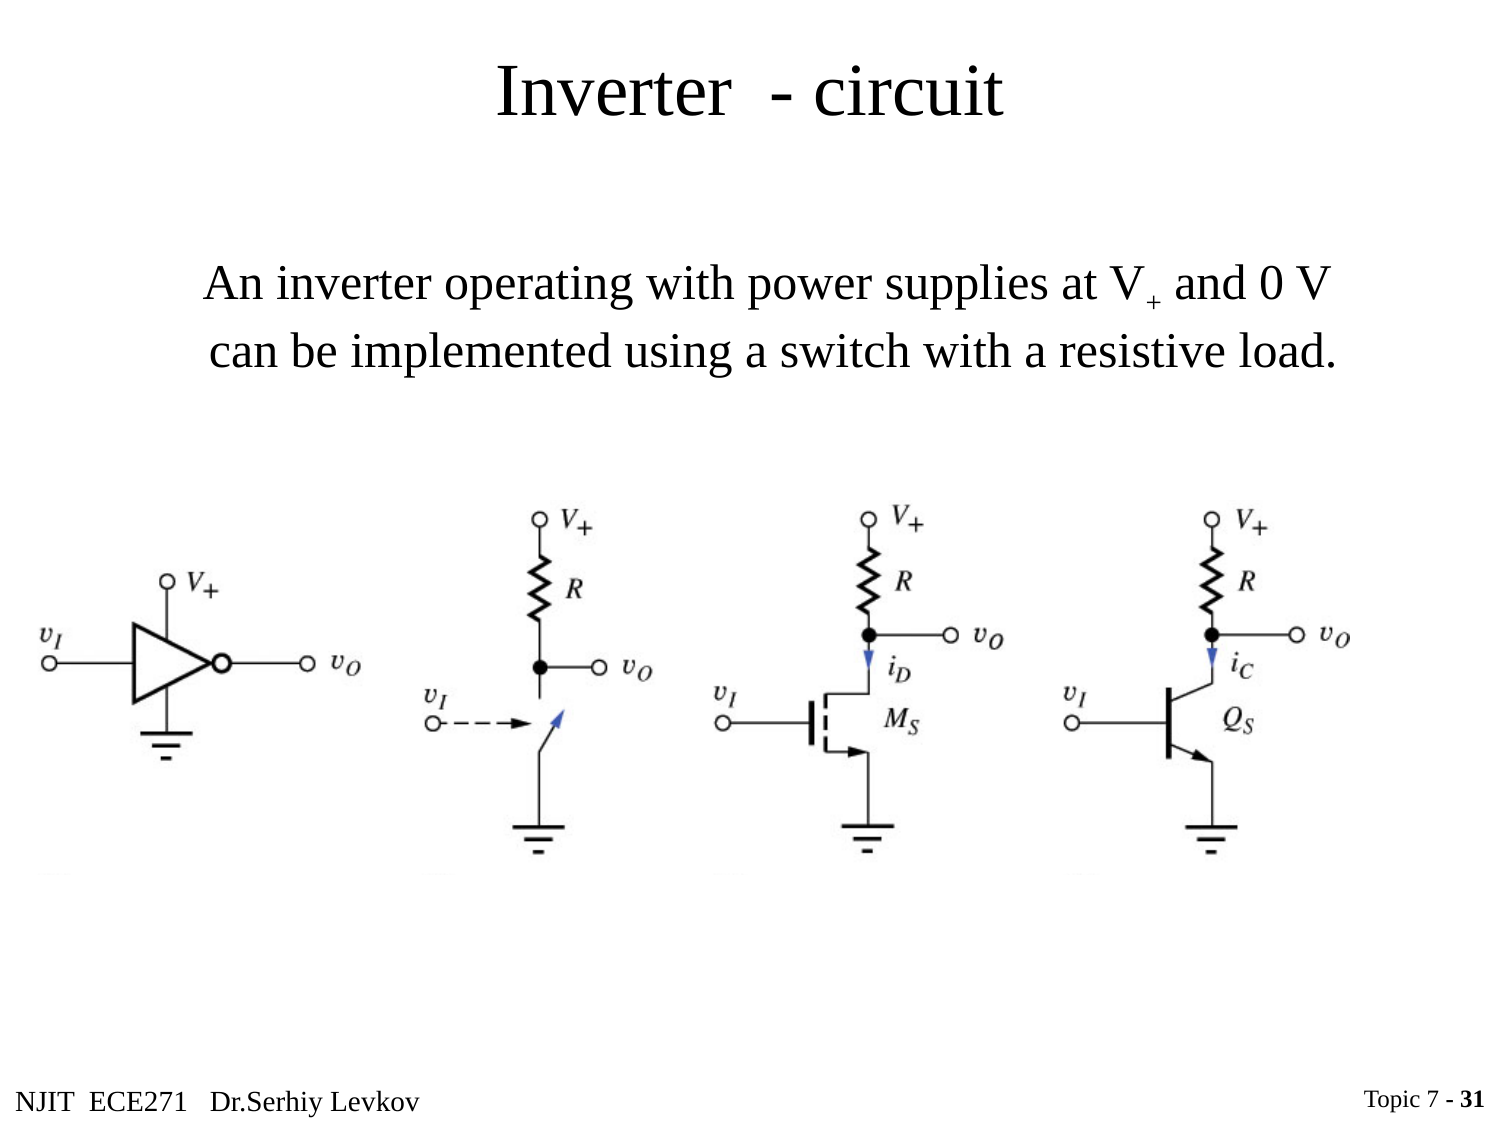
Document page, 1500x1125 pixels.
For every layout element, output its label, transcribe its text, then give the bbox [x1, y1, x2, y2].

slide_number Topic 7 - 31 [1187, 1074, 1500, 1116]
list An inverter operating with power supplies at V+ and 0 V can be implemented using a switch with a resistive load. [137, 241, 1413, 488]
picture [37, 499, 1351, 876]
footer NJIT ECE271 Dr.Serhiy Levkov [0, 1074, 476, 1114]
title Inverter - circuit [112, 12, 1388, 176]
